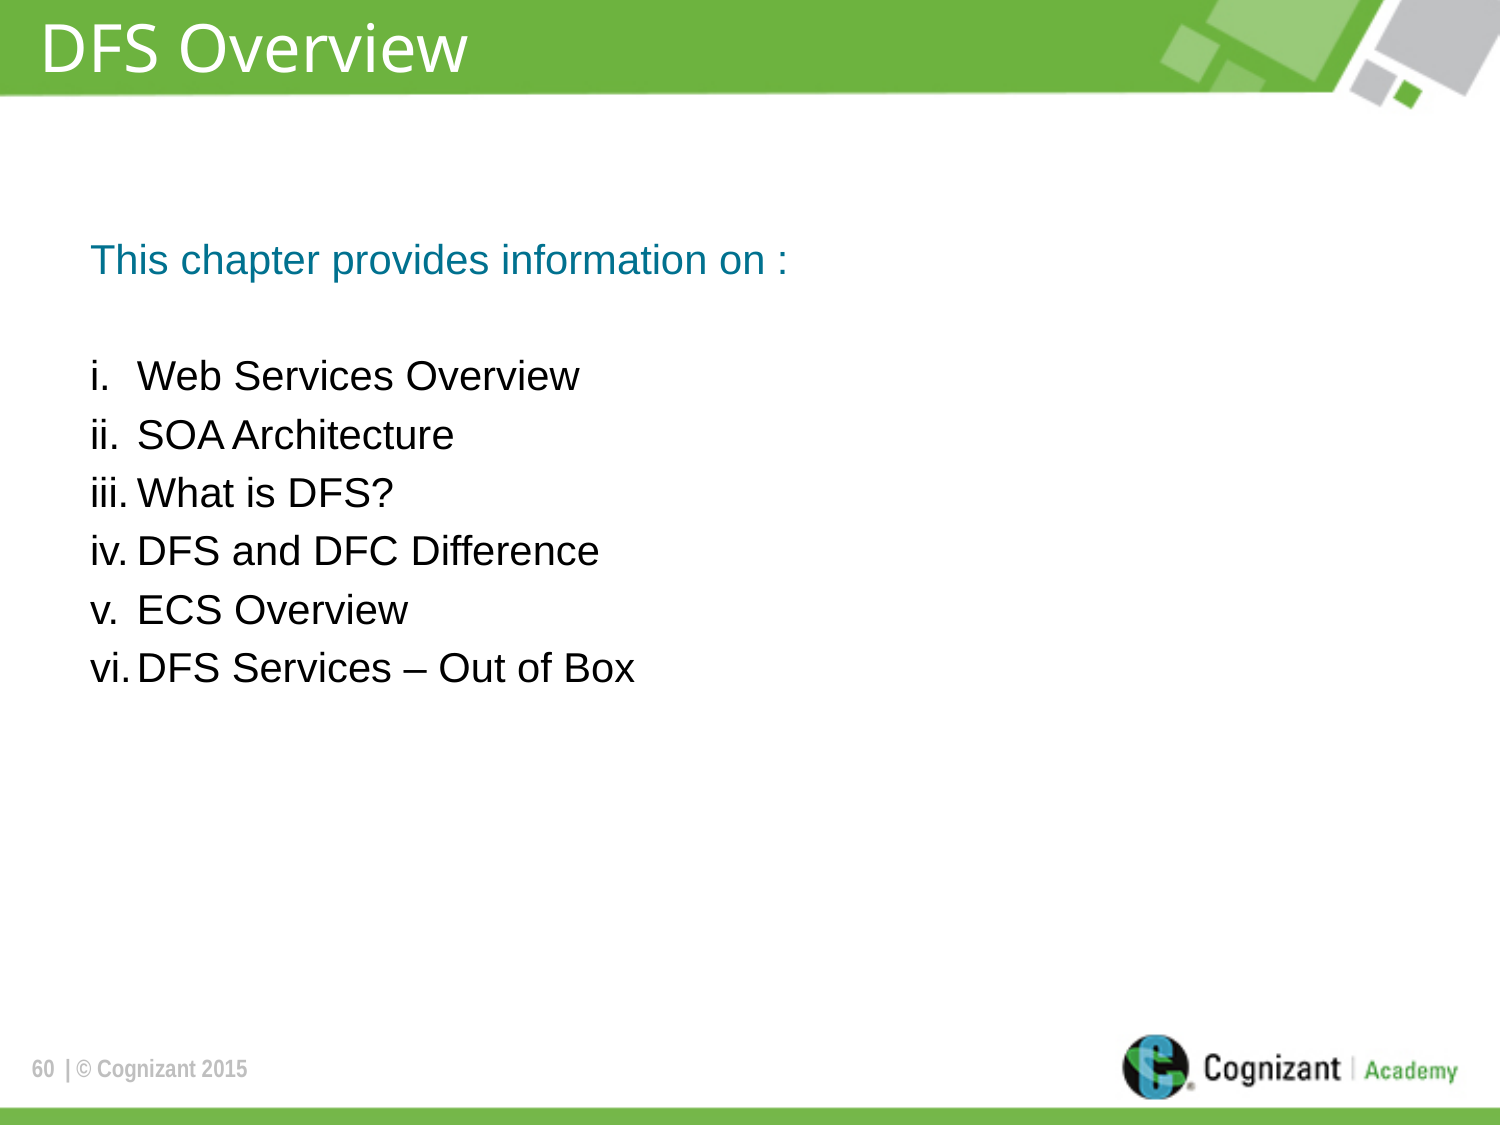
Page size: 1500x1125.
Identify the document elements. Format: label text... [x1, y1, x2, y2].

picture [0, 0, 1500, 1125]
title DFS Overview [24, 3, 1200, 88]
list This chapter provides information on : Web Services Overview SOA Architecture What is DFS? DFS and DFC Difference ECS Overview DFS Services – Out of Box [74, 224, 1426, 1006]
slide_number 60 [16, 1037, 88, 1098]
footer | © Cognizant 2015 [88, 1037, 275, 1098]
